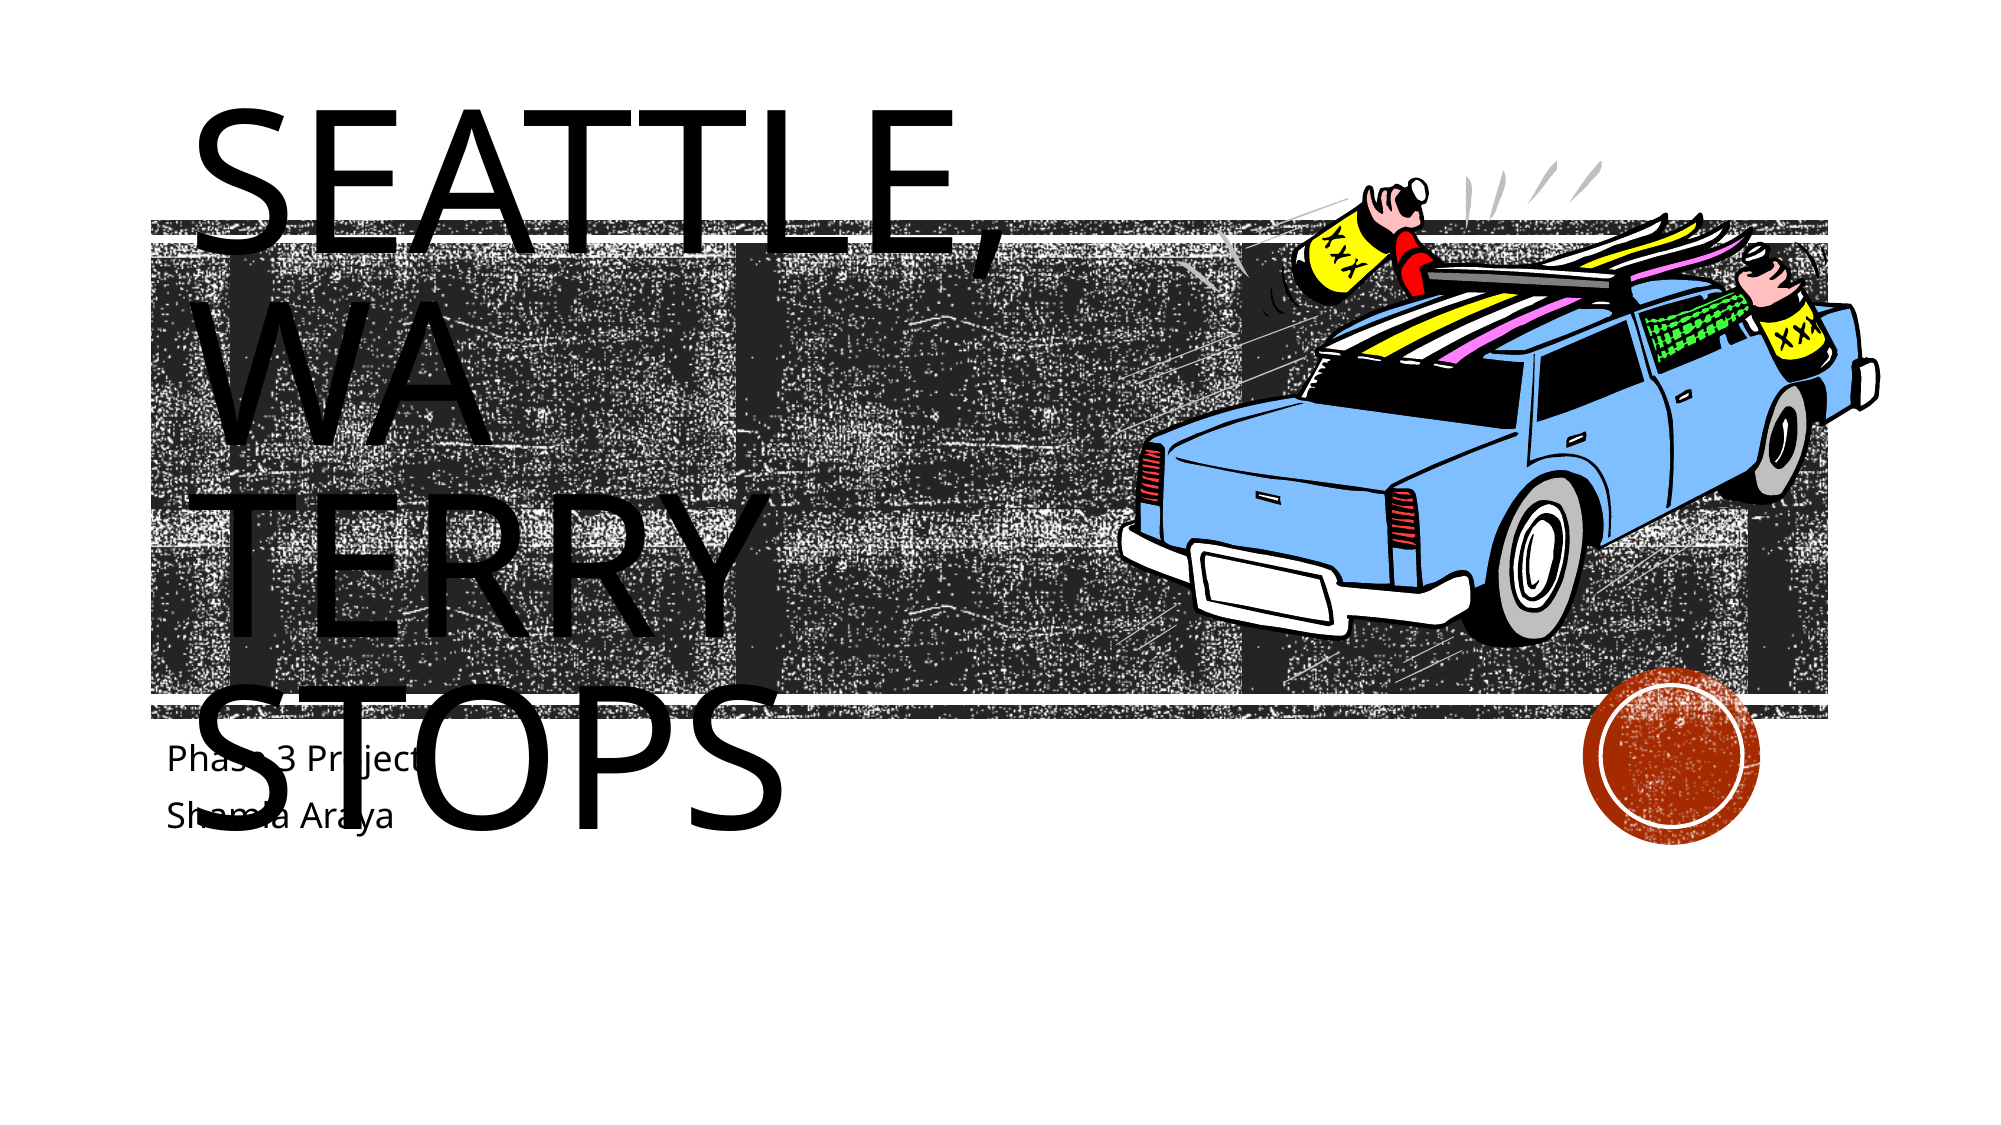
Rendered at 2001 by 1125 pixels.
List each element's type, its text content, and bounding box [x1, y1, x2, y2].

subtitle Phase 3 Project Shamla Araya [151, 732, 1470, 846]
title Seattle, WA terry stops [172, 234, 1098, 732]
picture [1115, 163, 1881, 683]
